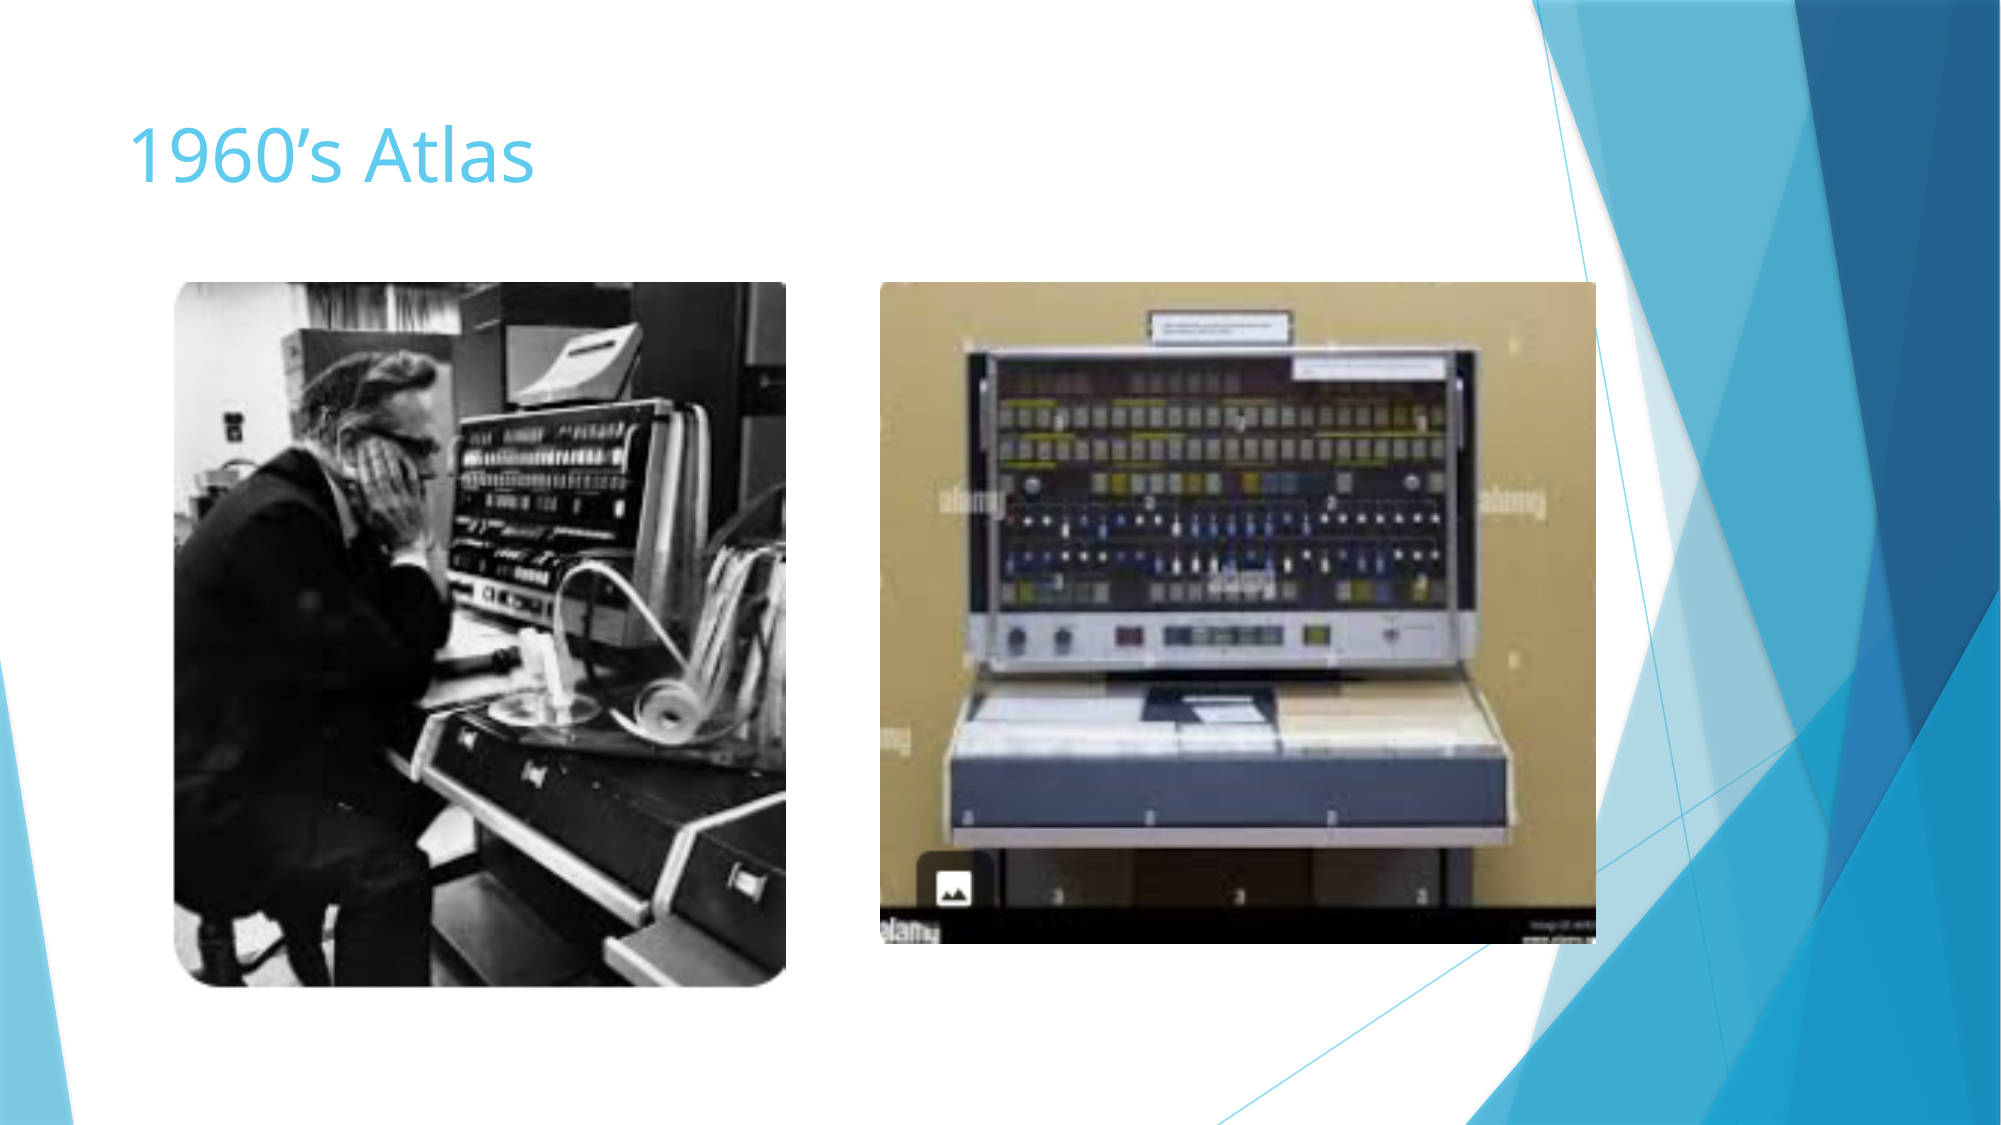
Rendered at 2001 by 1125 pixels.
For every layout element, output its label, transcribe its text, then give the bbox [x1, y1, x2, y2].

title 1960’s Atlas [111, 99, 1522, 317]
picture [879, 281, 1597, 944]
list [171, 281, 786, 991]
